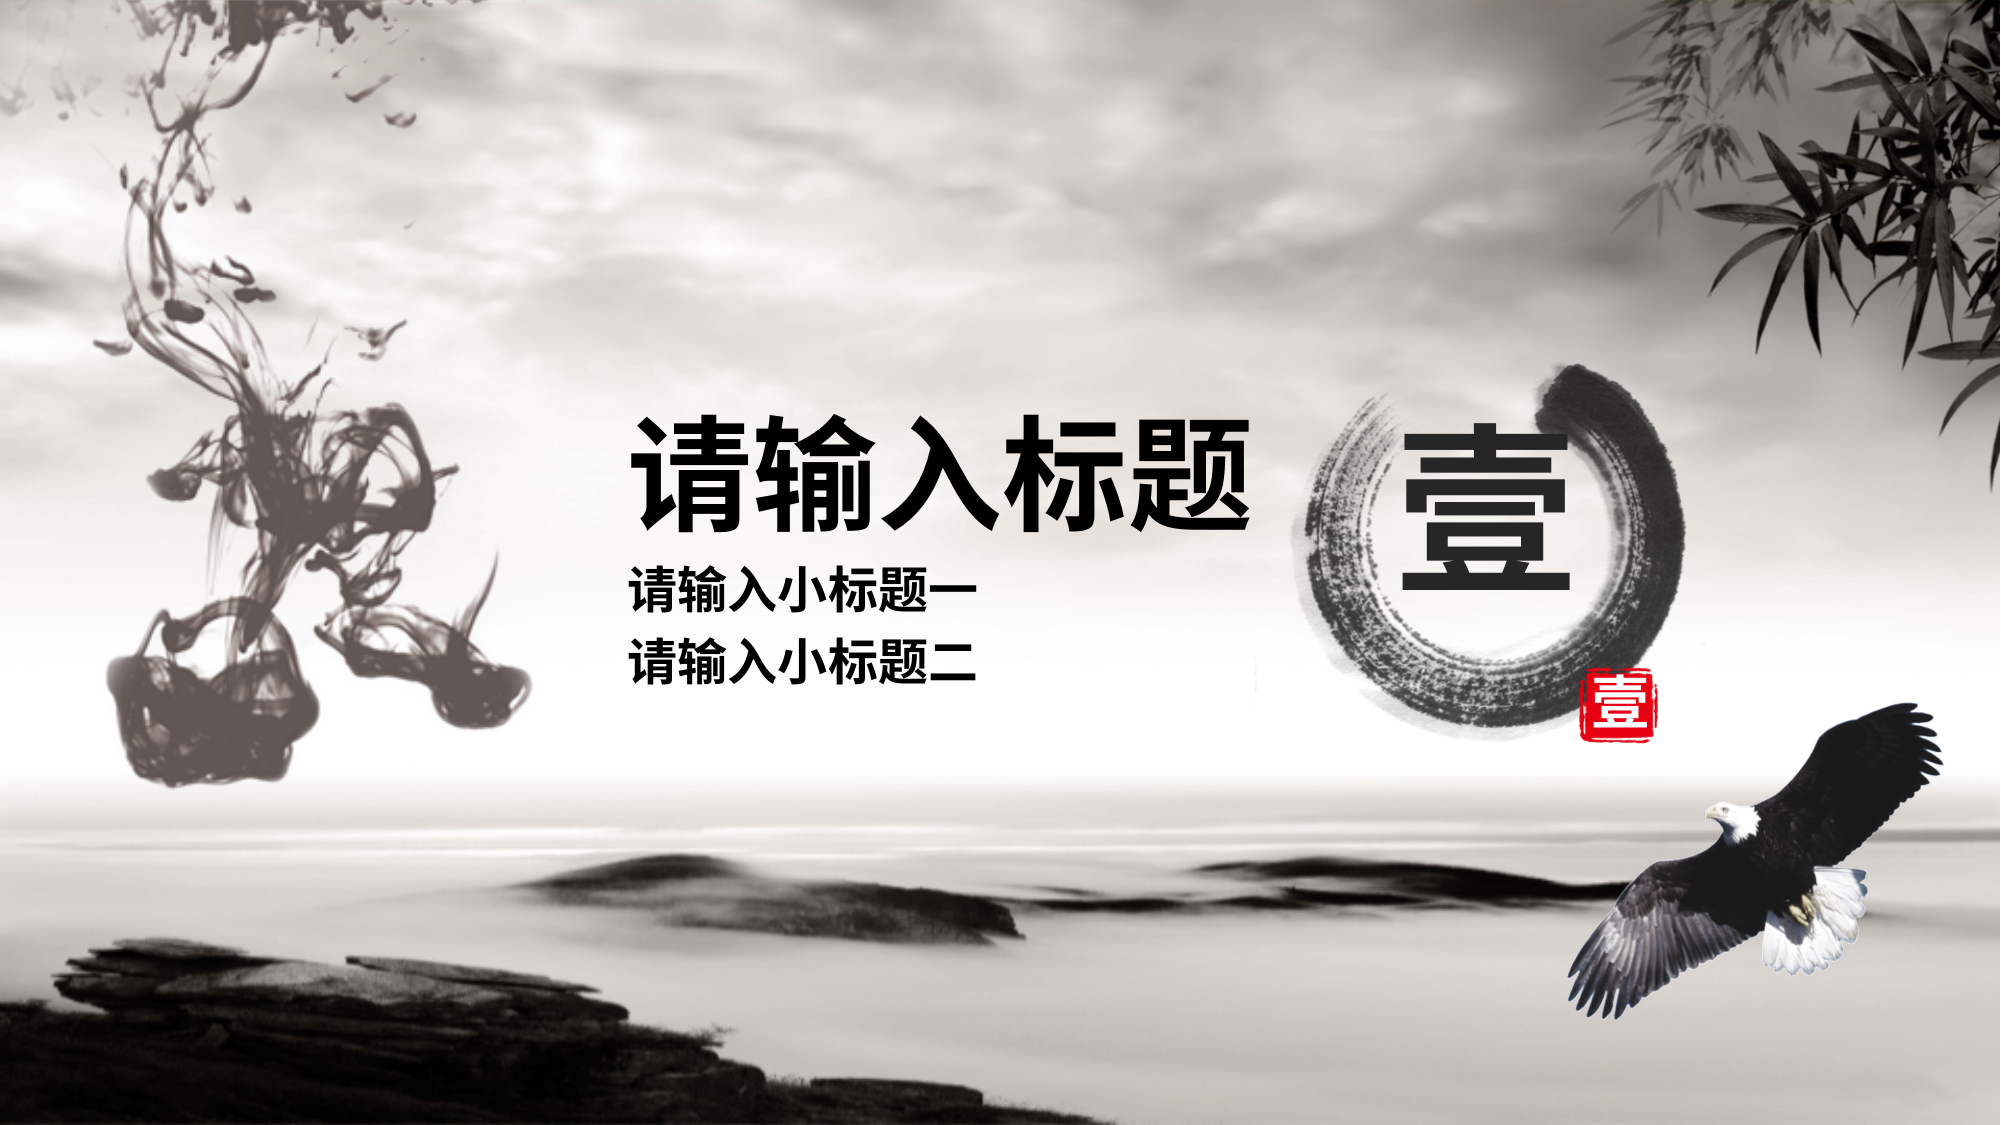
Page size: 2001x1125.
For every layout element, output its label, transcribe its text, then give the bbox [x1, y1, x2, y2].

picture [0, 0, 2000, 1125]
text_box 请输入标题 请输入小标题一 请输入小标题二 [613, 389, 1255, 698]
